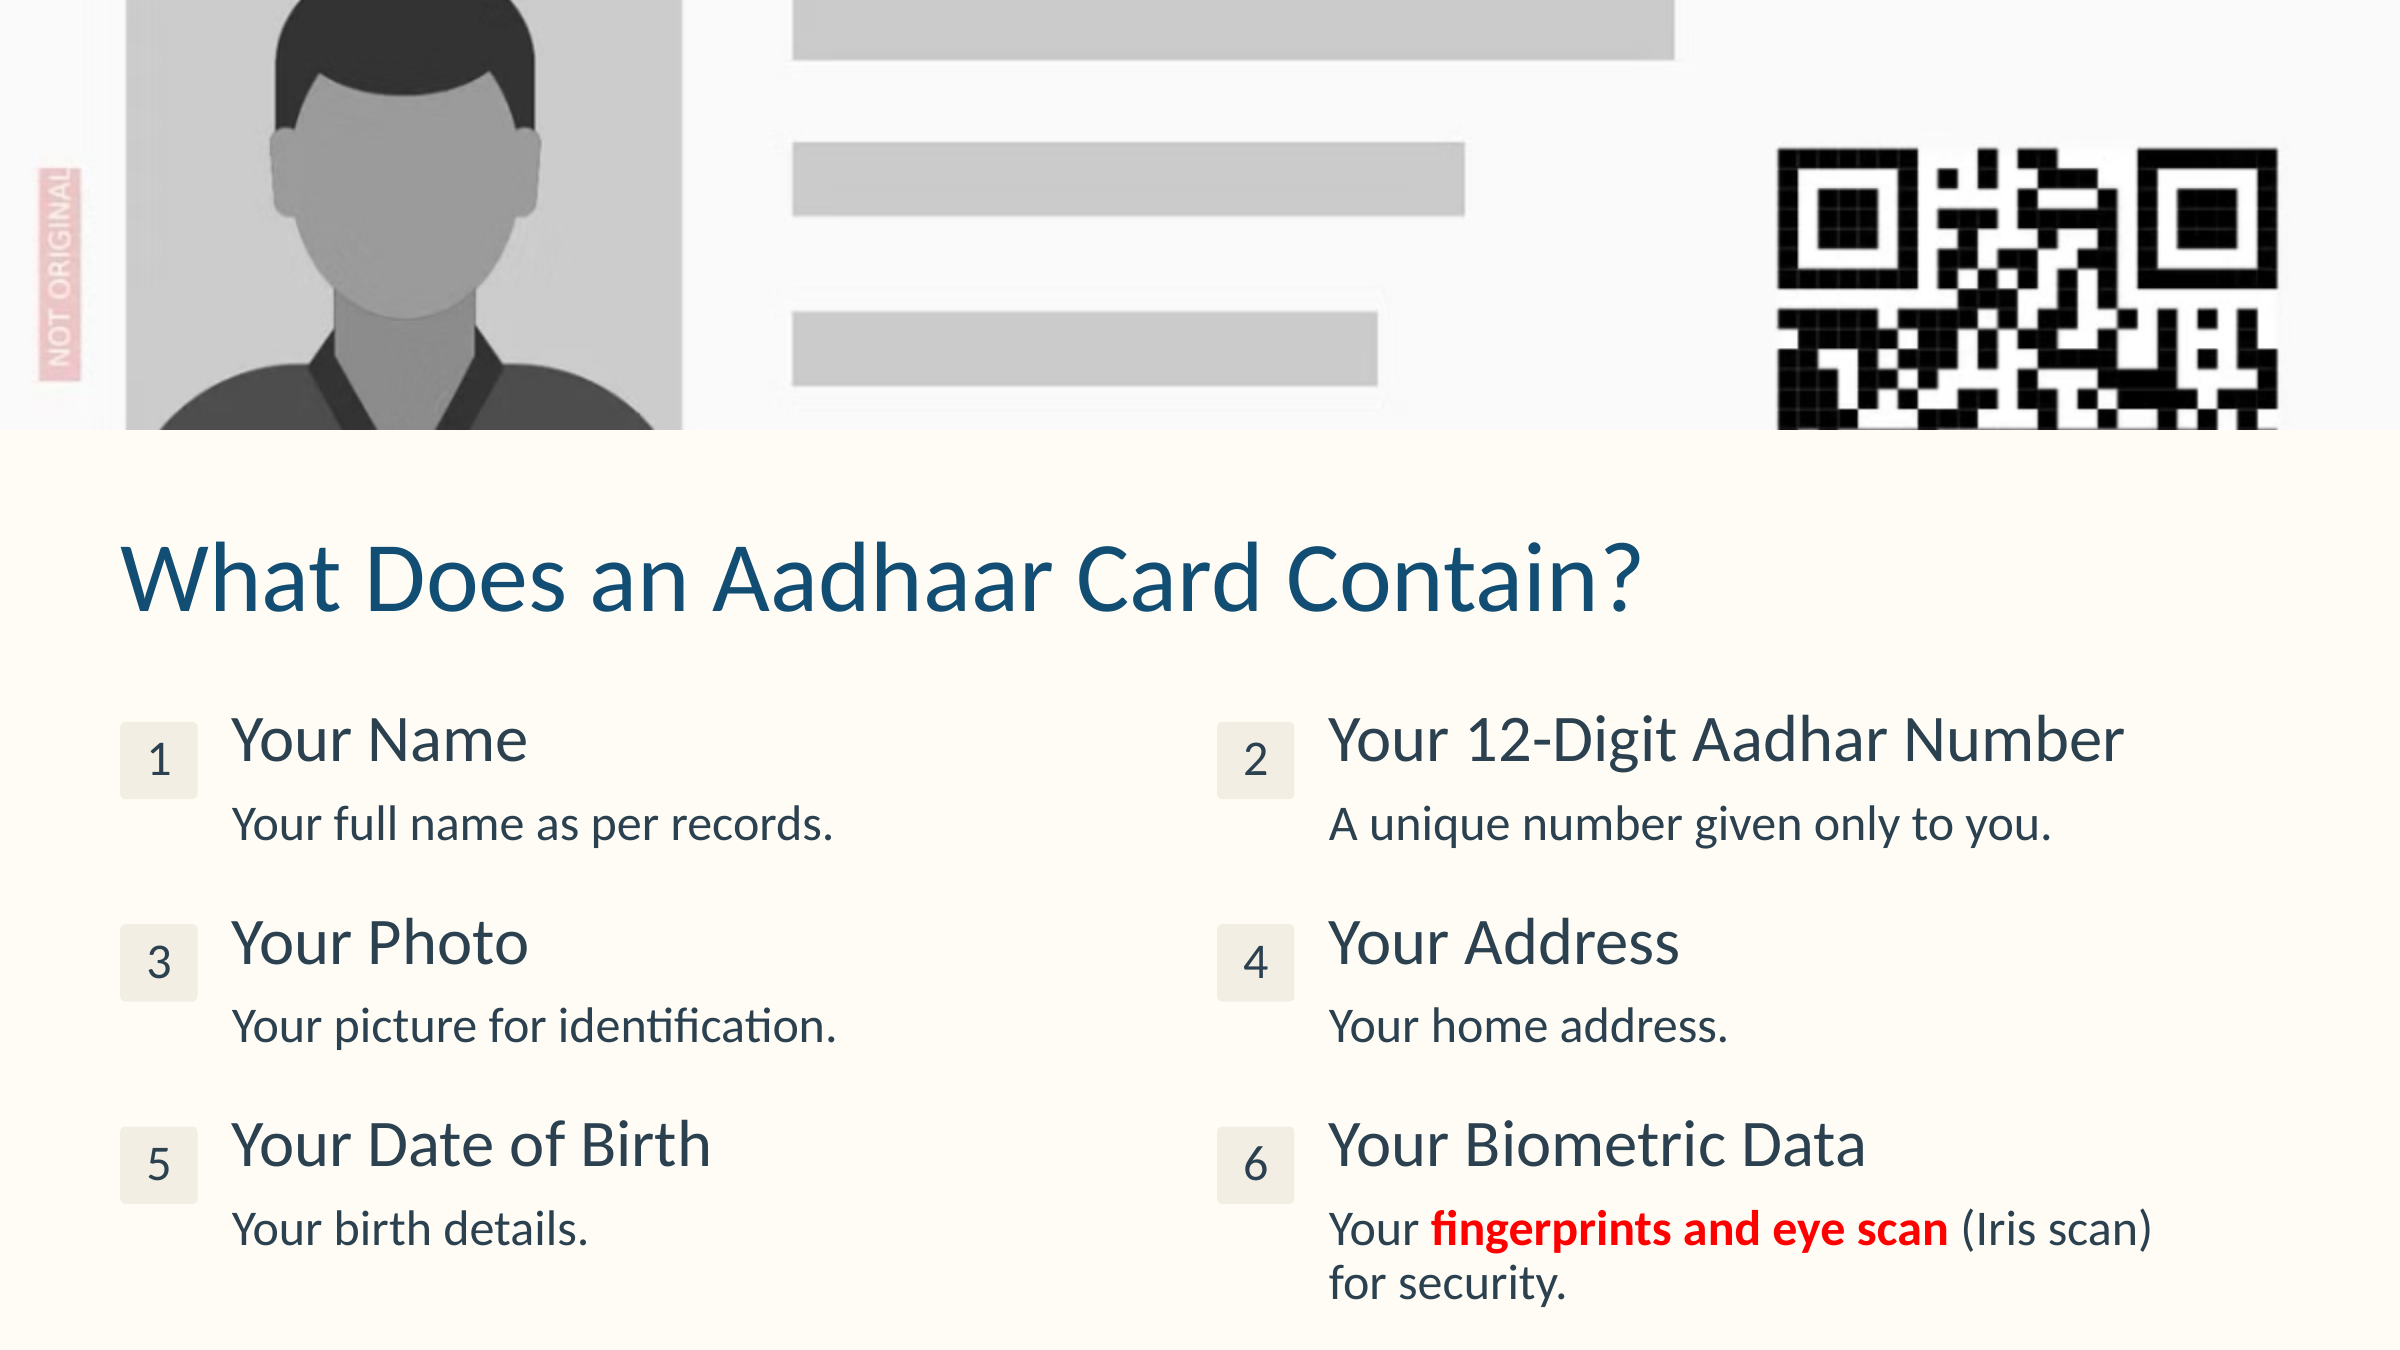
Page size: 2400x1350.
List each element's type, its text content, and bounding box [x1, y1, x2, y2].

text_box [120, 1126, 198, 1204]
text_box Your Address [1328, 924, 1759, 978]
text_box 5 [144, 1139, 174, 1192]
text_box Your Biometric Data [1328, 1126, 1759, 1181]
text_box Your Date of Birth [231, 1126, 662, 1181]
text_box A unique number given only to you. [1328, 796, 2280, 852]
text_box What Does an Aadhaar Card Contain? [120, 524, 1690, 632]
picture [0, 0, 2400, 430]
text_box Your home address. [1328, 998, 2280, 1054]
text_box Your Name [231, 721, 662, 776]
text_box Your 12-Digit Aadhar Number [1328, 721, 1938, 776]
text_box 2 [1241, 734, 1271, 787]
text_box 4 [1239, 937, 1273, 989]
text_box [1217, 924, 1295, 1002]
text_box 6 [1239, 1139, 1272, 1192]
text_box Your Photo [231, 924, 662, 978]
text_box [1217, 721, 1295, 800]
text_box [1217, 1126, 1295, 1204]
text_box Your full name as per records. [231, 796, 1183, 852]
text_box [120, 721, 198, 800]
text_box Your birth details. [231, 1201, 1183, 1256]
text_box Your fingerprints and eye scan (Iris scan) for security. [1328, 1201, 2280, 1256]
text_box Your picture for identification. [231, 998, 1183, 1054]
text_box [120, 924, 198, 1002]
text_box 3 [144, 937, 174, 989]
text_box 1 [146, 734, 171, 787]
